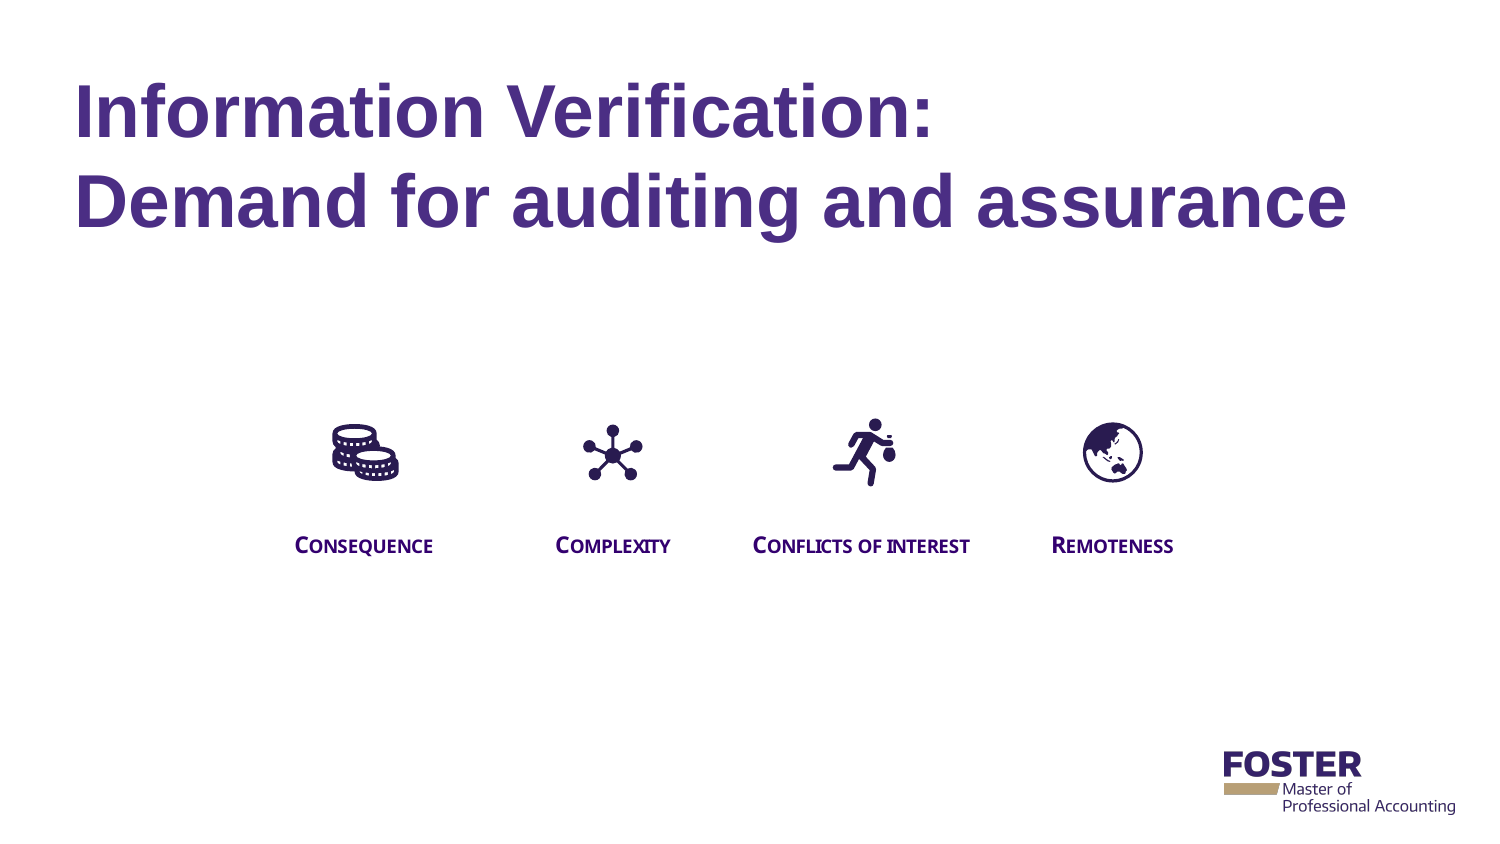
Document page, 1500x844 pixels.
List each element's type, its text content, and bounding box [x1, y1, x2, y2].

picture [1221, 749, 1458, 817]
picture [224, 401, 1257, 622]
title Information Verification: Demand for auditing and assurance [59, 54, 1422, 252]
